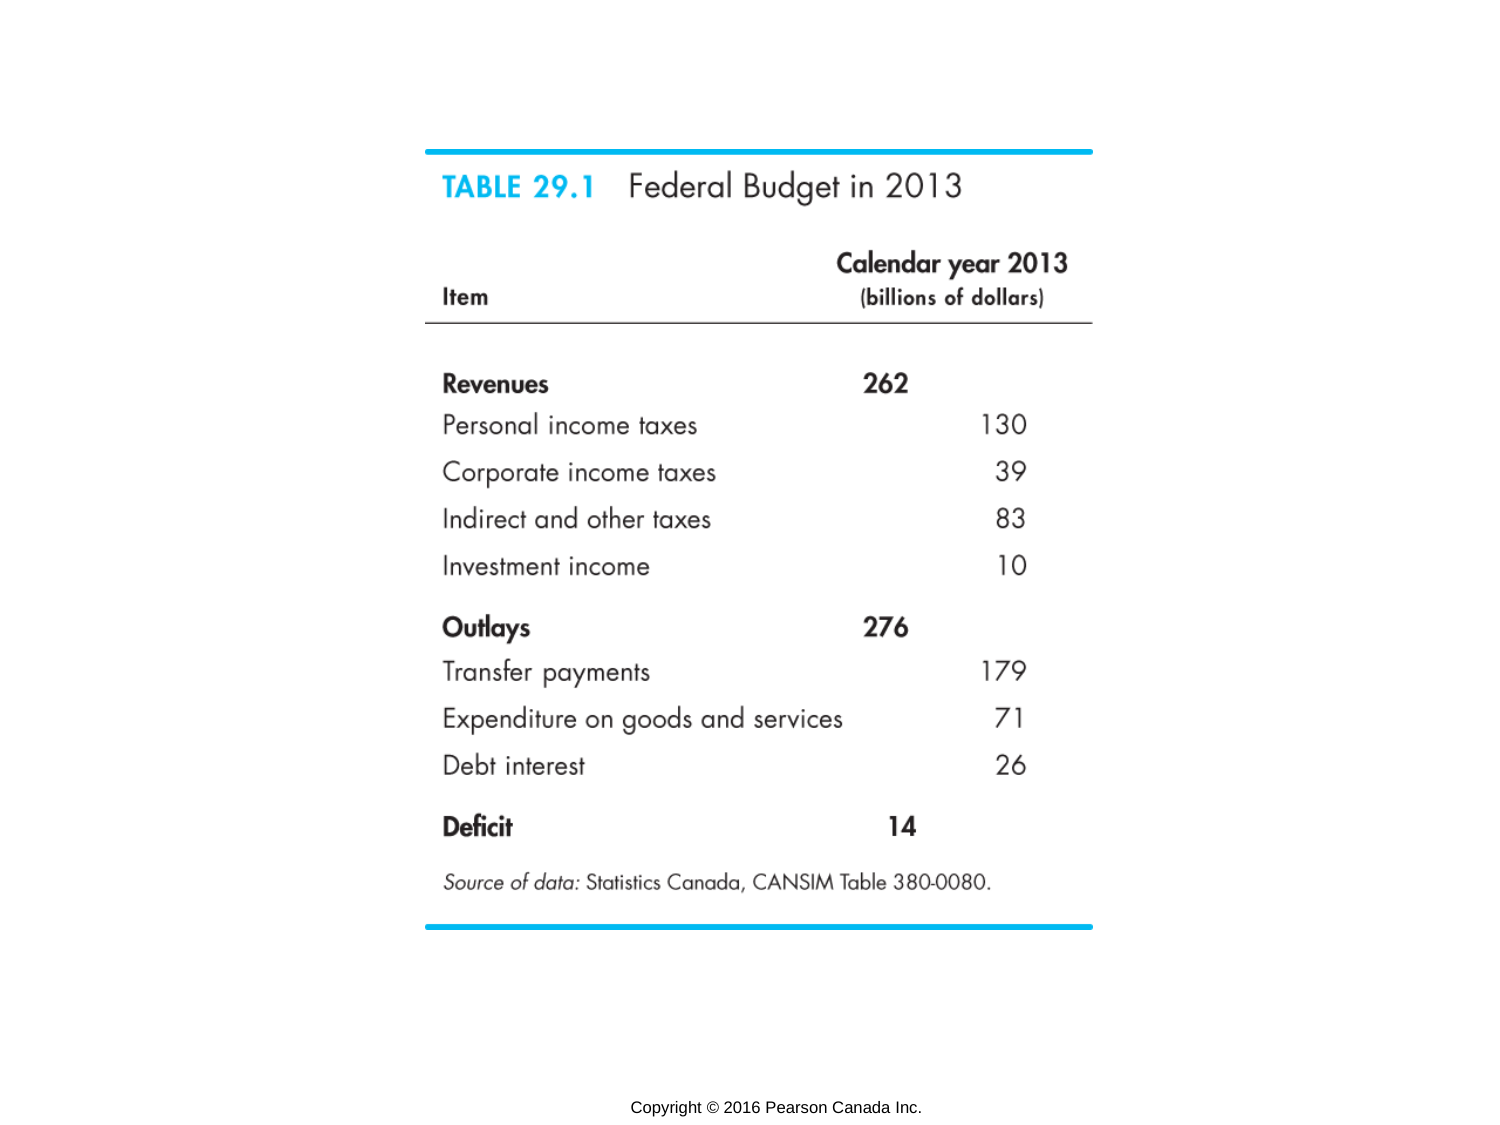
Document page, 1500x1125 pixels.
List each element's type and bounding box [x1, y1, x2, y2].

picture [424, 154, 1094, 925]
